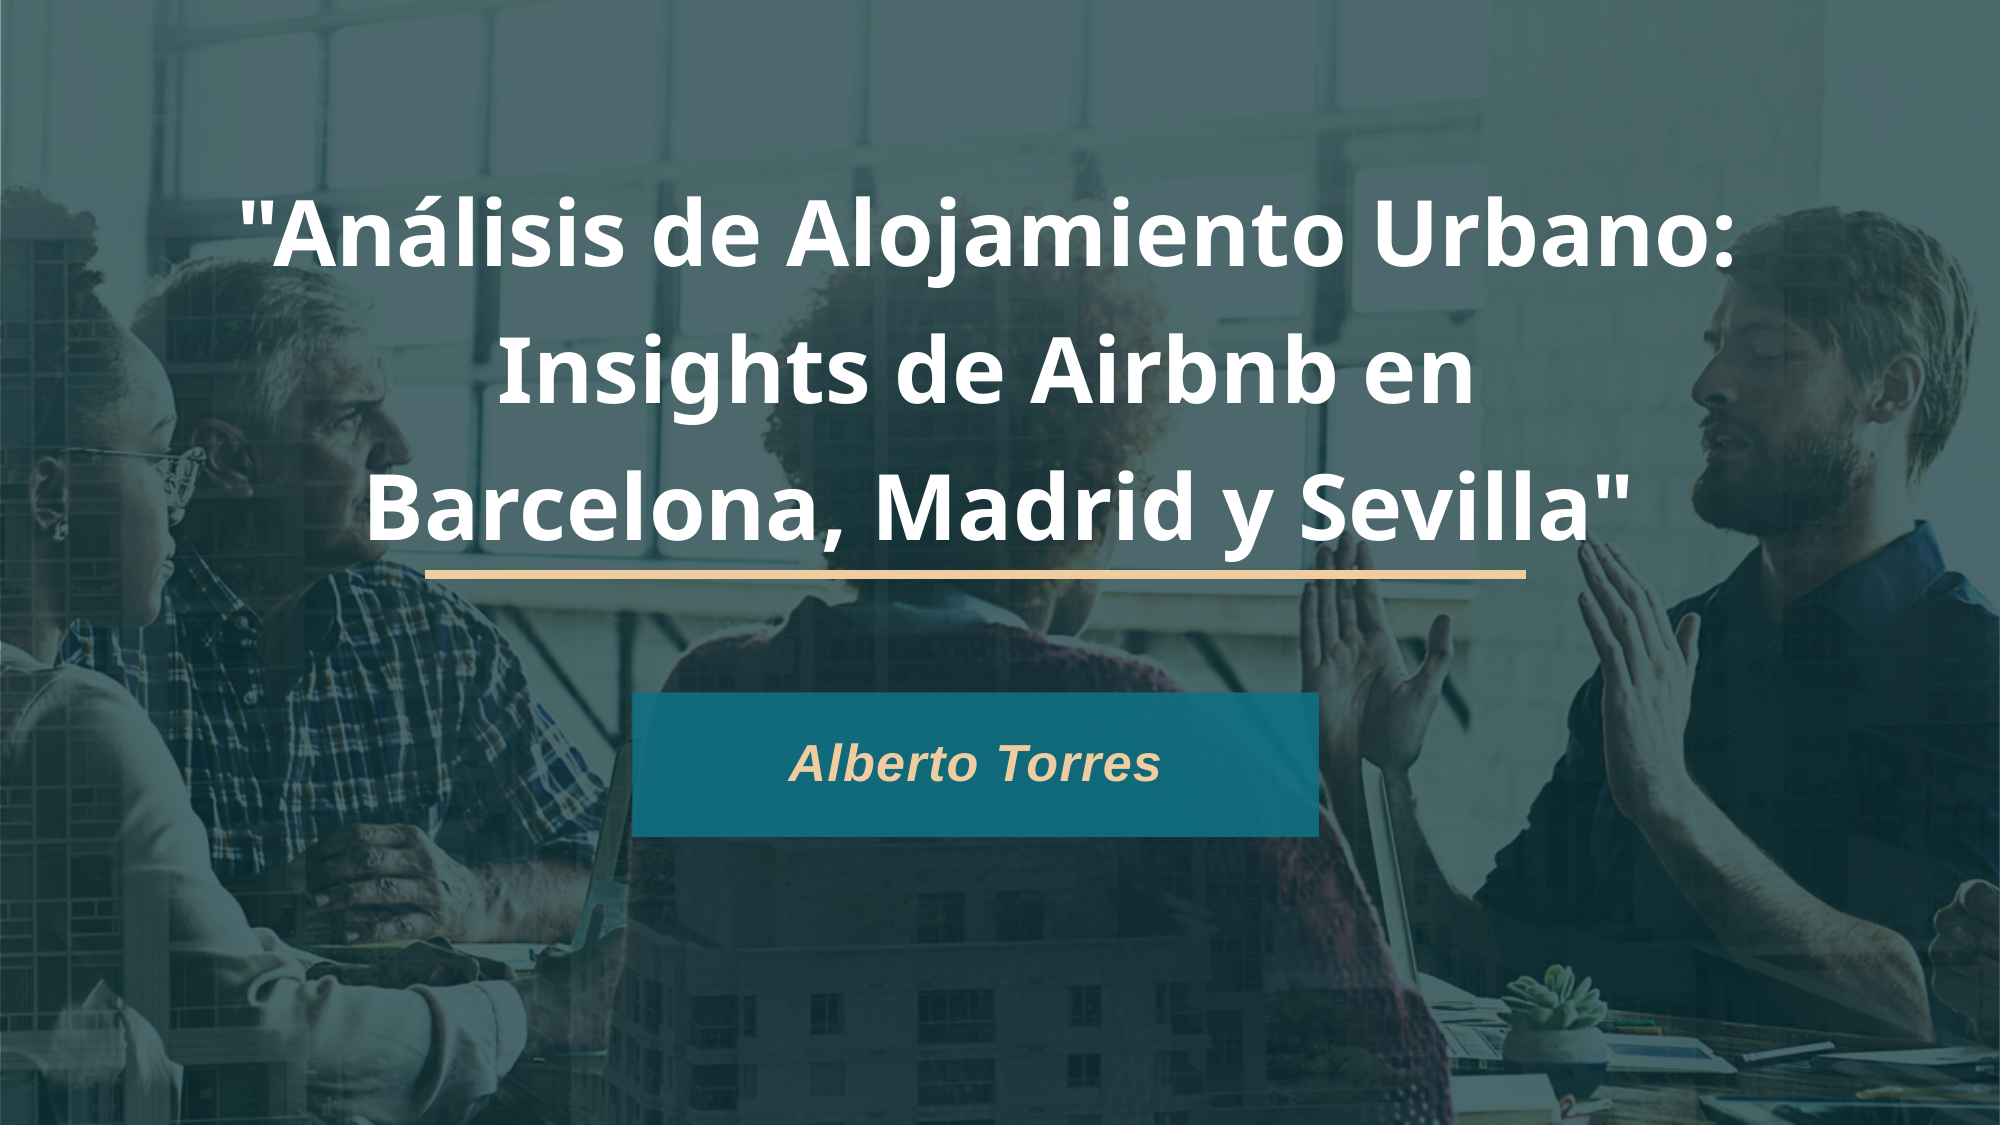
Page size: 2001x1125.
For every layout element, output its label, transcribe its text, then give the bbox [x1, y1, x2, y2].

subtitle Alberto Torres [632, 692, 1319, 838]
text_box [0, 0, 2000, 1125]
title "Análisis de Alojamiento Urbano: Insights de Airbnb en Barcelona, Madrid y Sevilla" [127, 98, 1873, 567]
